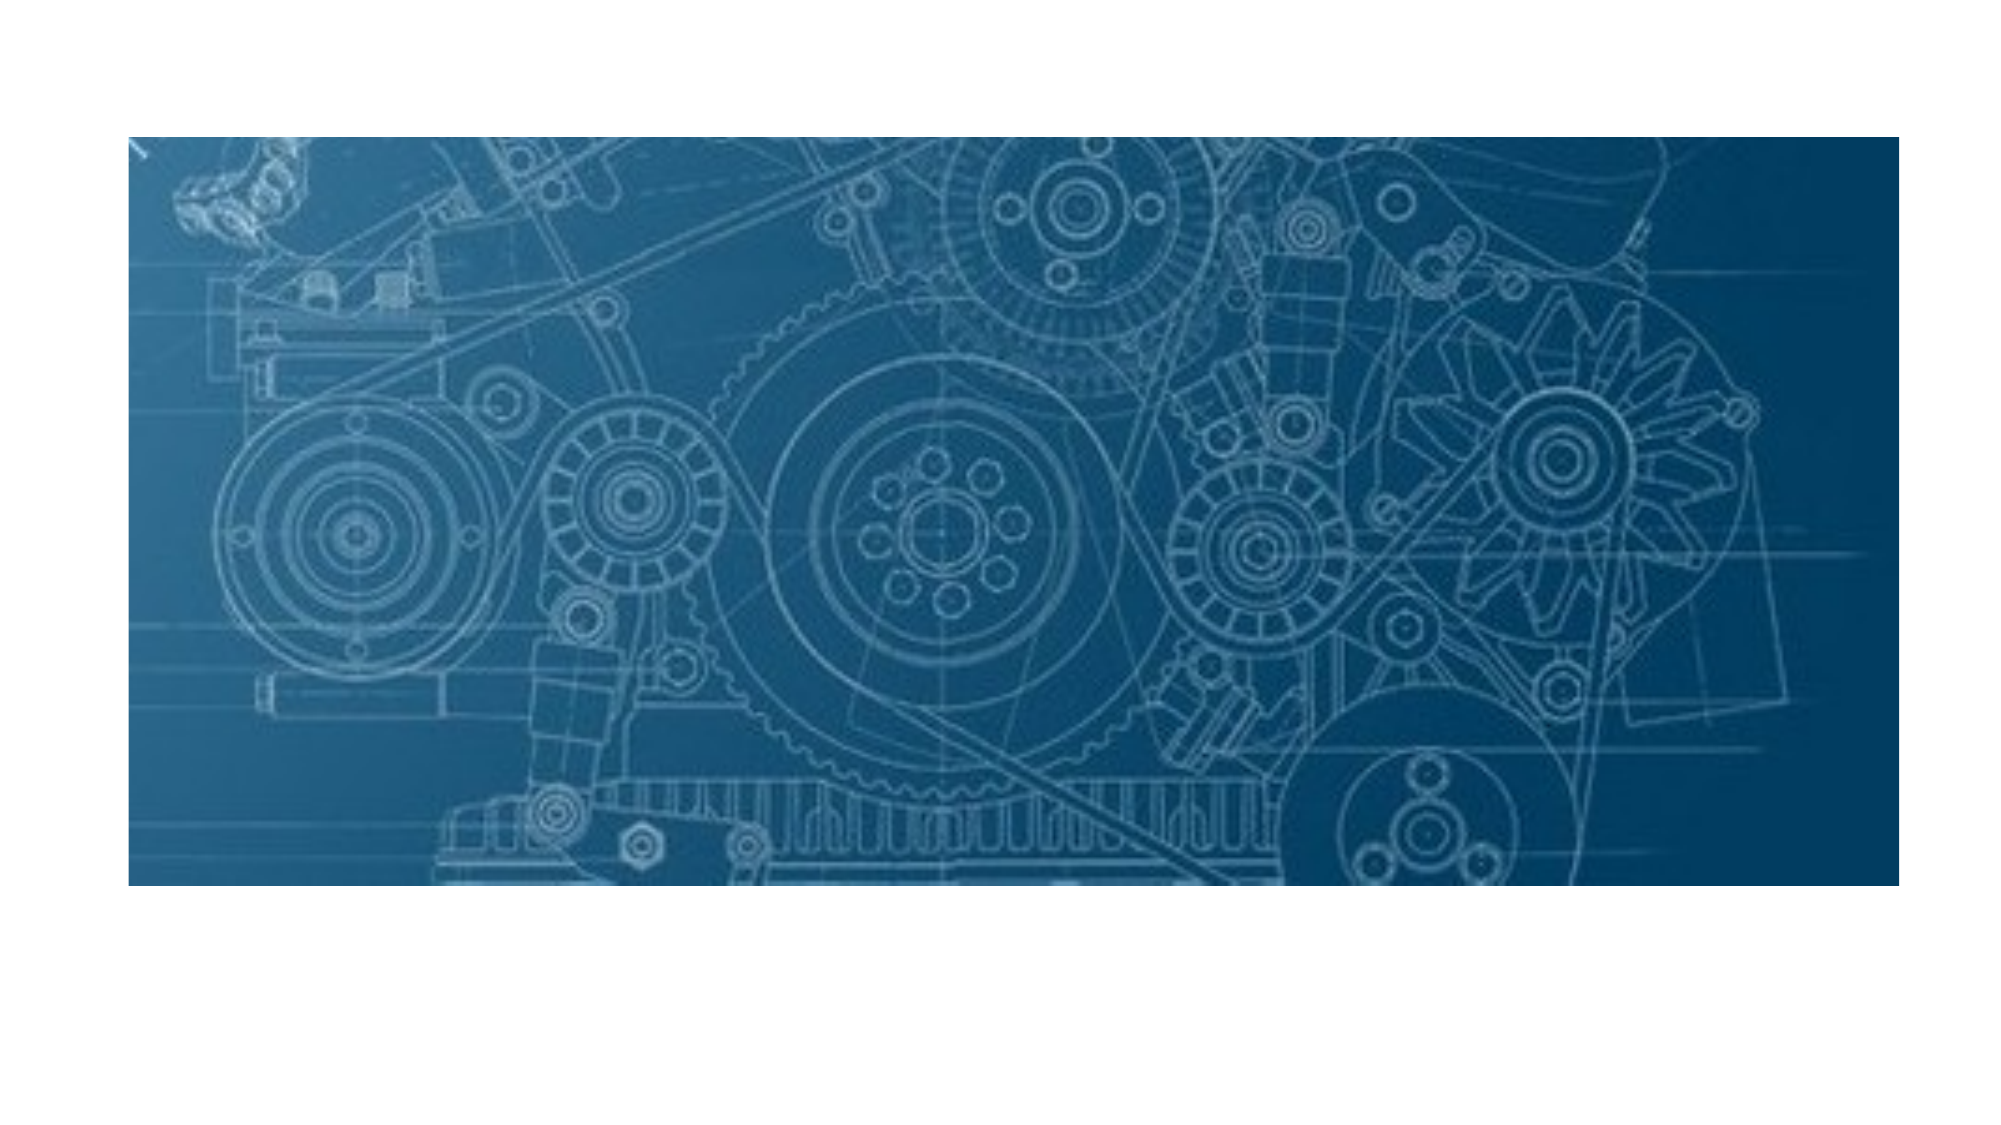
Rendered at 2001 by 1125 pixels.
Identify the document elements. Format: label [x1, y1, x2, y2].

picture [128, 136, 1900, 887]
